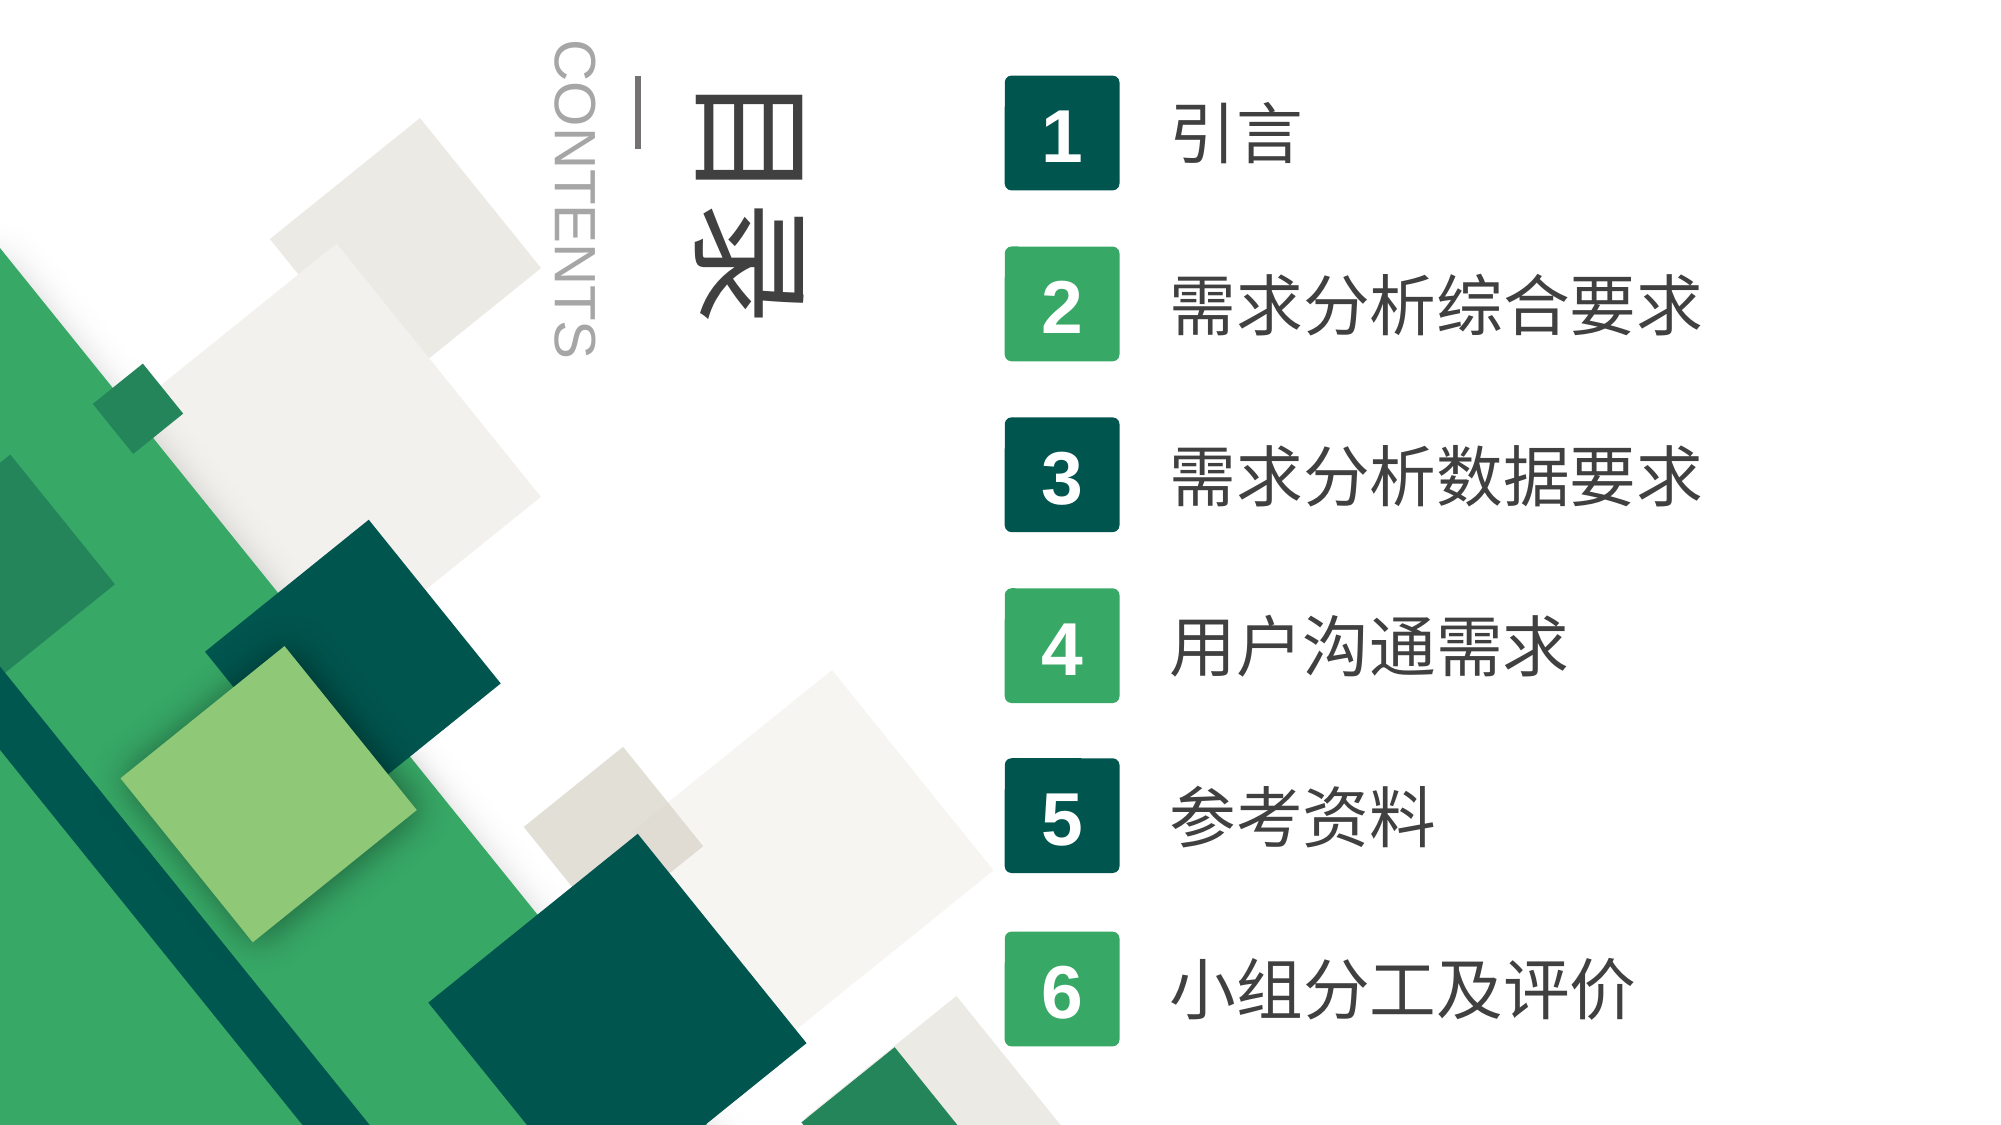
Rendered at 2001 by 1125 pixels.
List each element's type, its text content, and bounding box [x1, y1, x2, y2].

text_box 用户沟通需求 [1154, 597, 1815, 693]
text_box 4 [1003, 587, 1121, 705]
text_box 小组分工及评价 [1154, 941, 1765, 1036]
text_box 1 [1003, 74, 1121, 192]
text_box 需求分析综合要求 [1154, 256, 1765, 351]
text_box 3 [1003, 416, 1121, 534]
text_box CONTENTS [535, 25, 621, 409]
text_box 目录 [655, 60, 838, 354]
text_box 引言 [1154, 84, 1765, 180]
text_box 5 [1003, 757, 1121, 875]
text_box 2 [1003, 245, 1121, 363]
text_box 参考资料 [1154, 768, 1815, 863]
text_box 6 [1003, 930, 1121, 1048]
text_box 需求分析数据要求 [1154, 427, 1765, 522]
